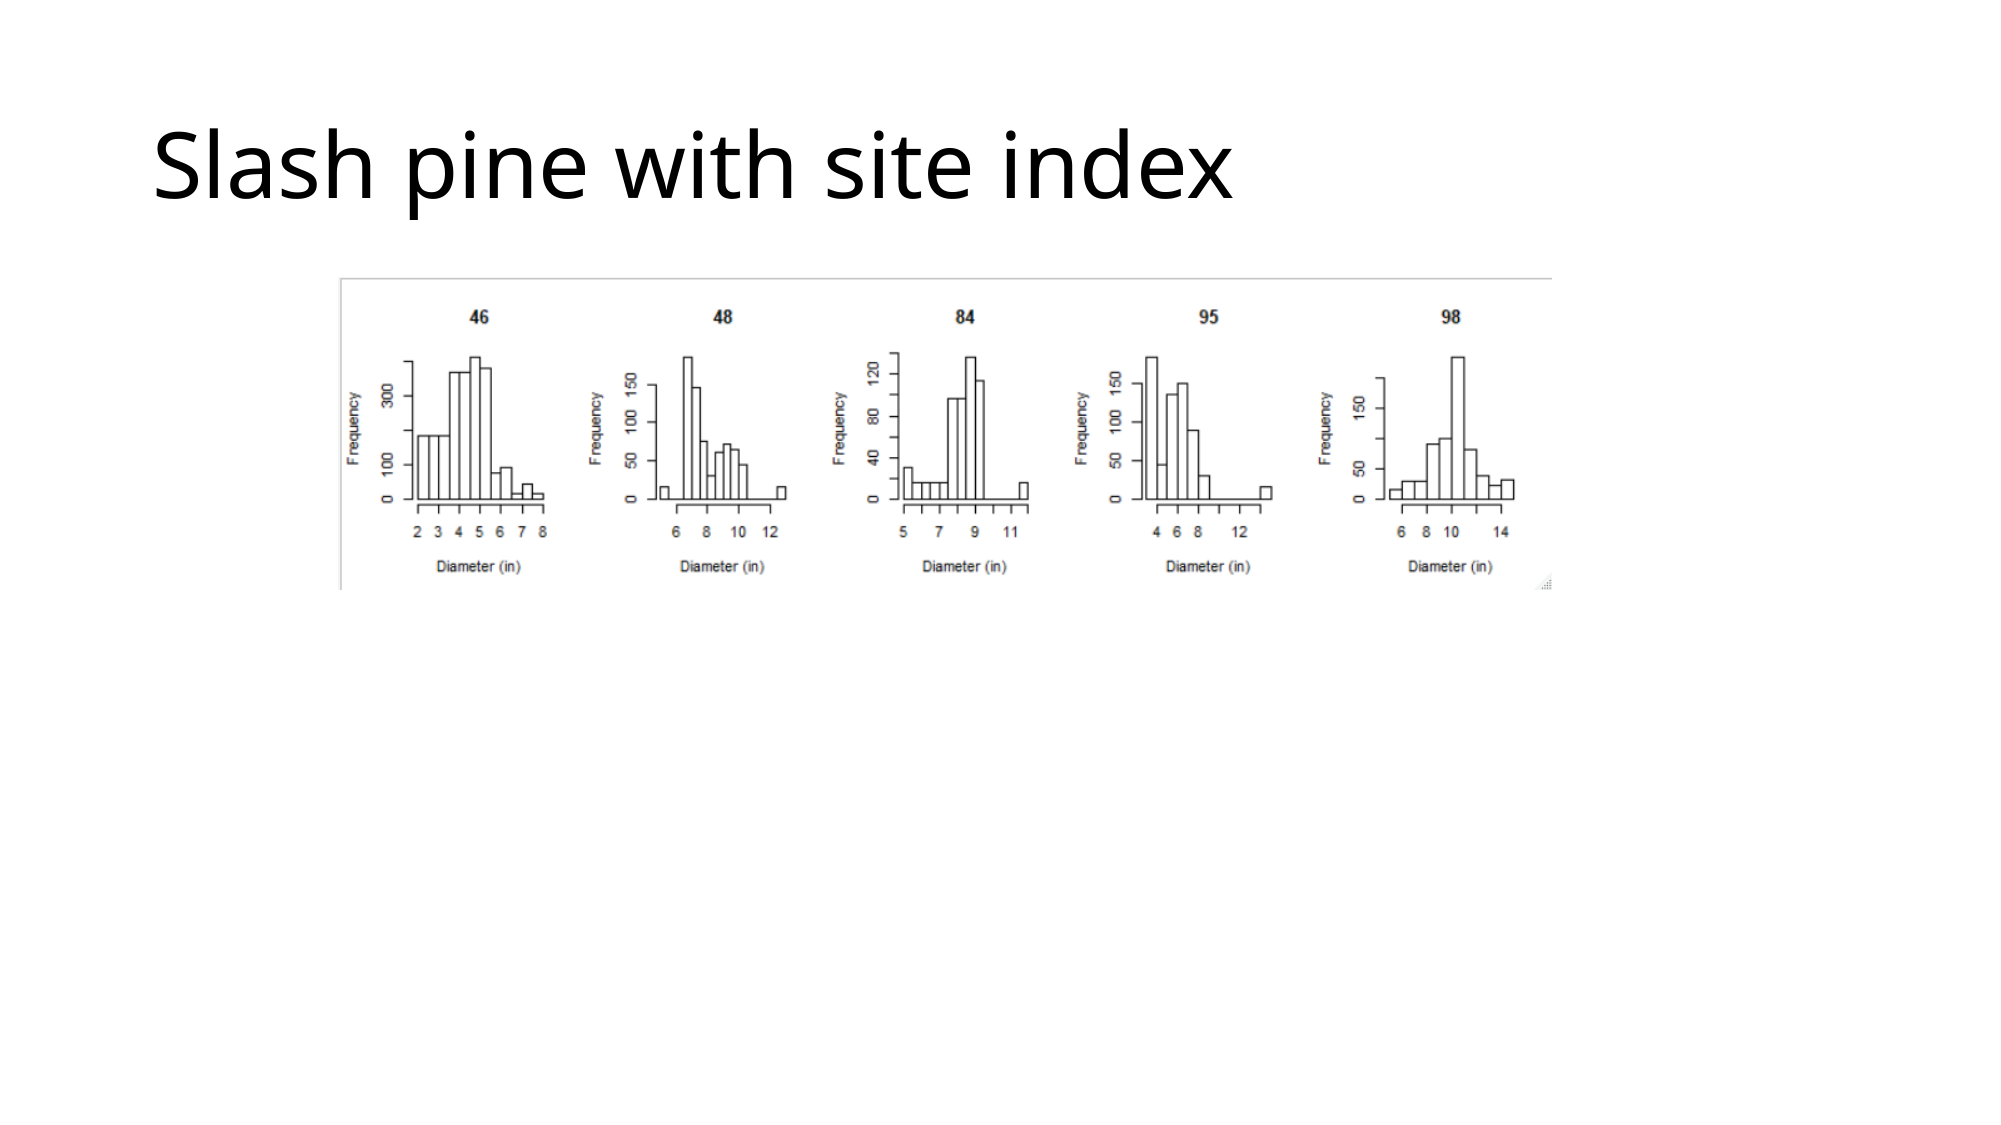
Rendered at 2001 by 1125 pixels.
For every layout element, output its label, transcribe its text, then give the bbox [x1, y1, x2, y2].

title Slash pine with site index [137, 59, 1863, 278]
picture [338, 277, 1552, 590]
